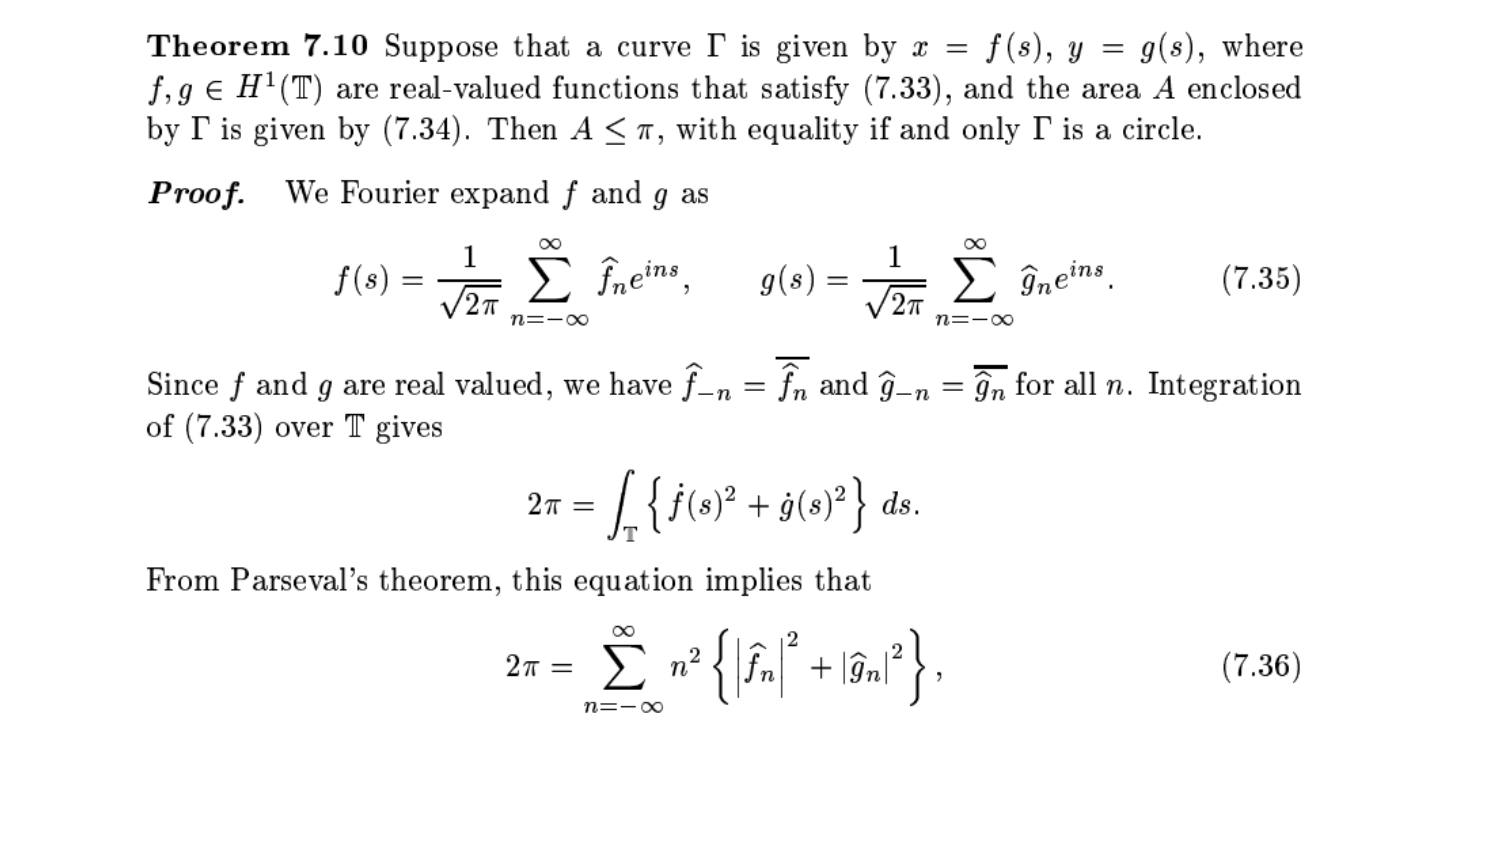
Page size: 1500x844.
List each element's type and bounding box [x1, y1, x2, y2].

picture [97, 24, 1403, 819]
